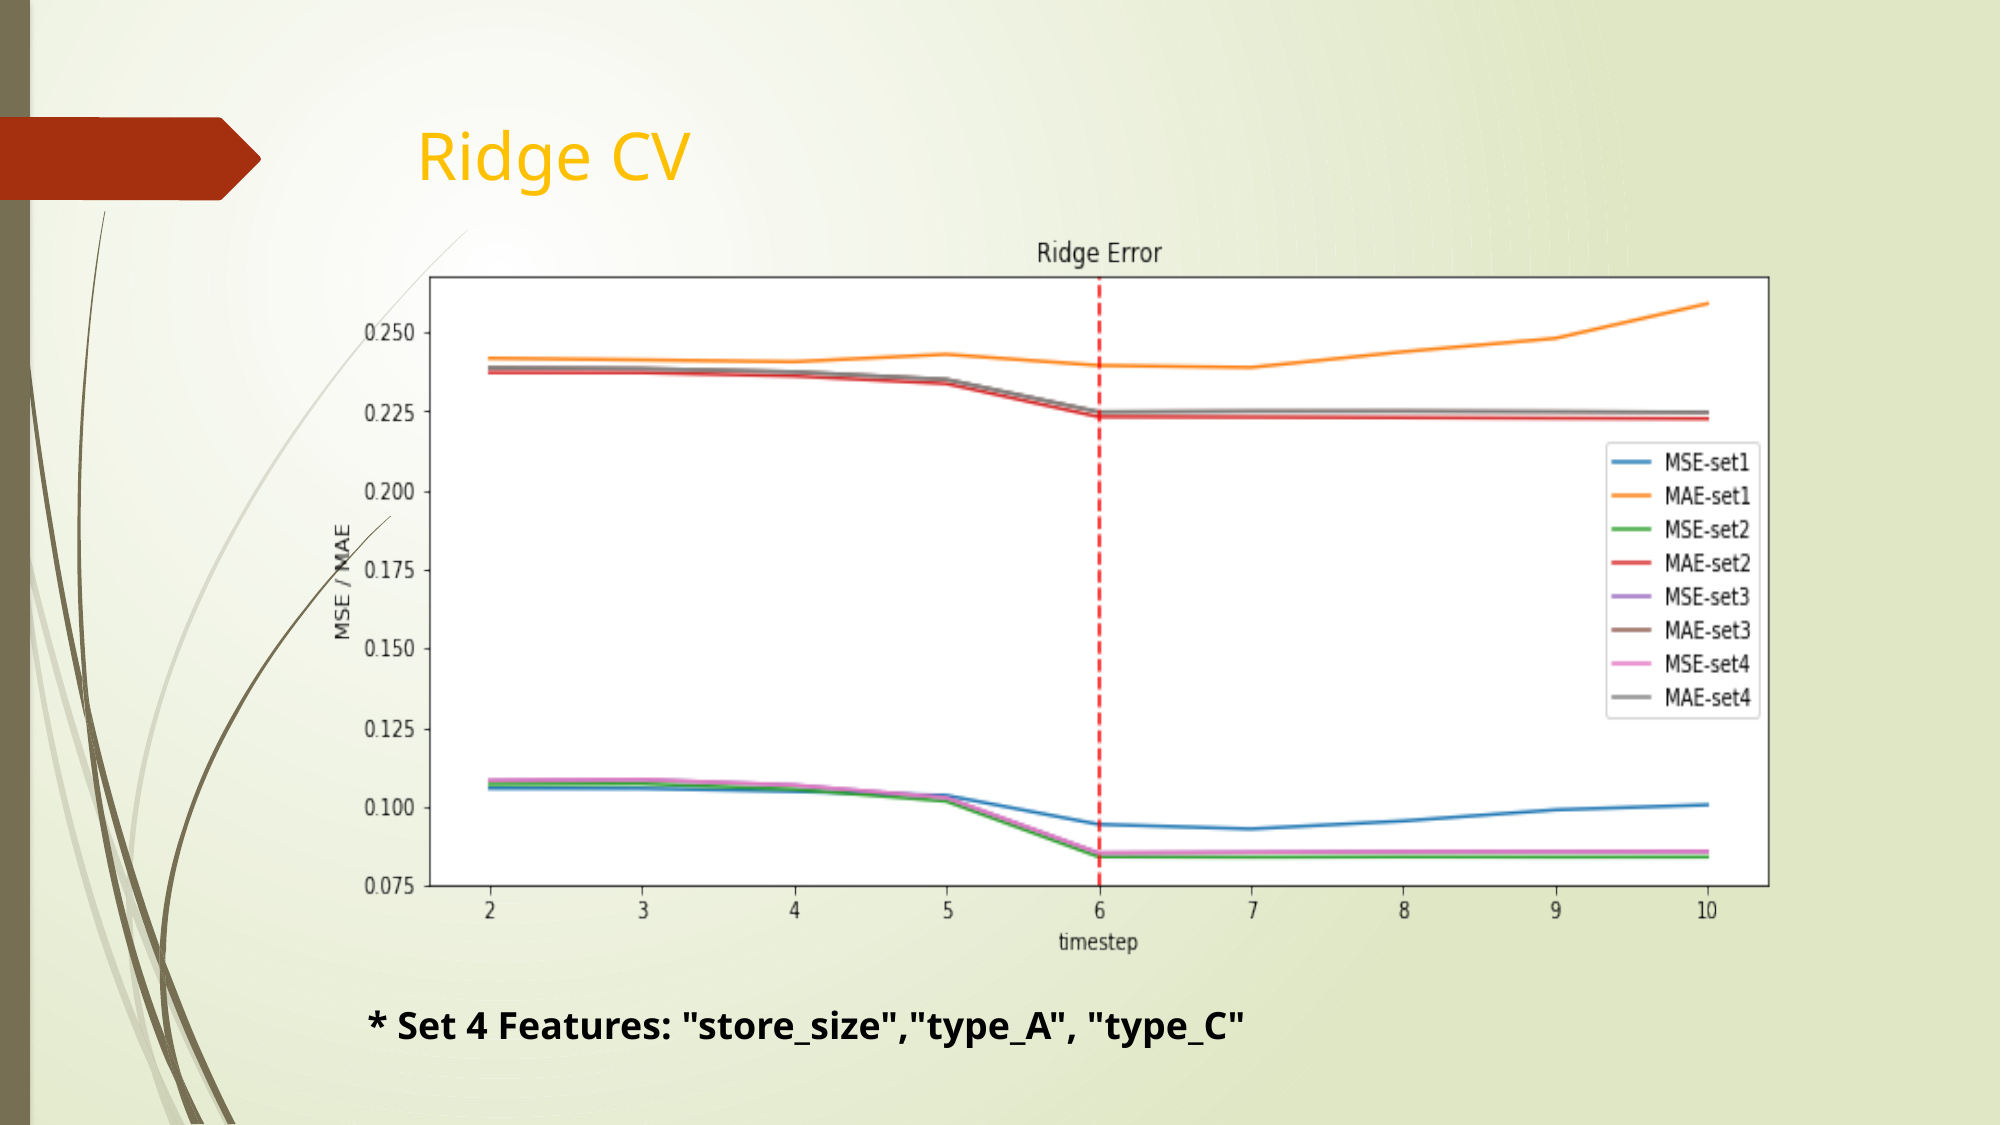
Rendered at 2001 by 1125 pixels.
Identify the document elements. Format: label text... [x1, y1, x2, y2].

title Ridge CV [401, 107, 1864, 202]
text_box * Set 4 Features: "store_size","type_A", "type_C" [352, 994, 1597, 1055]
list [324, 225, 1787, 971]
